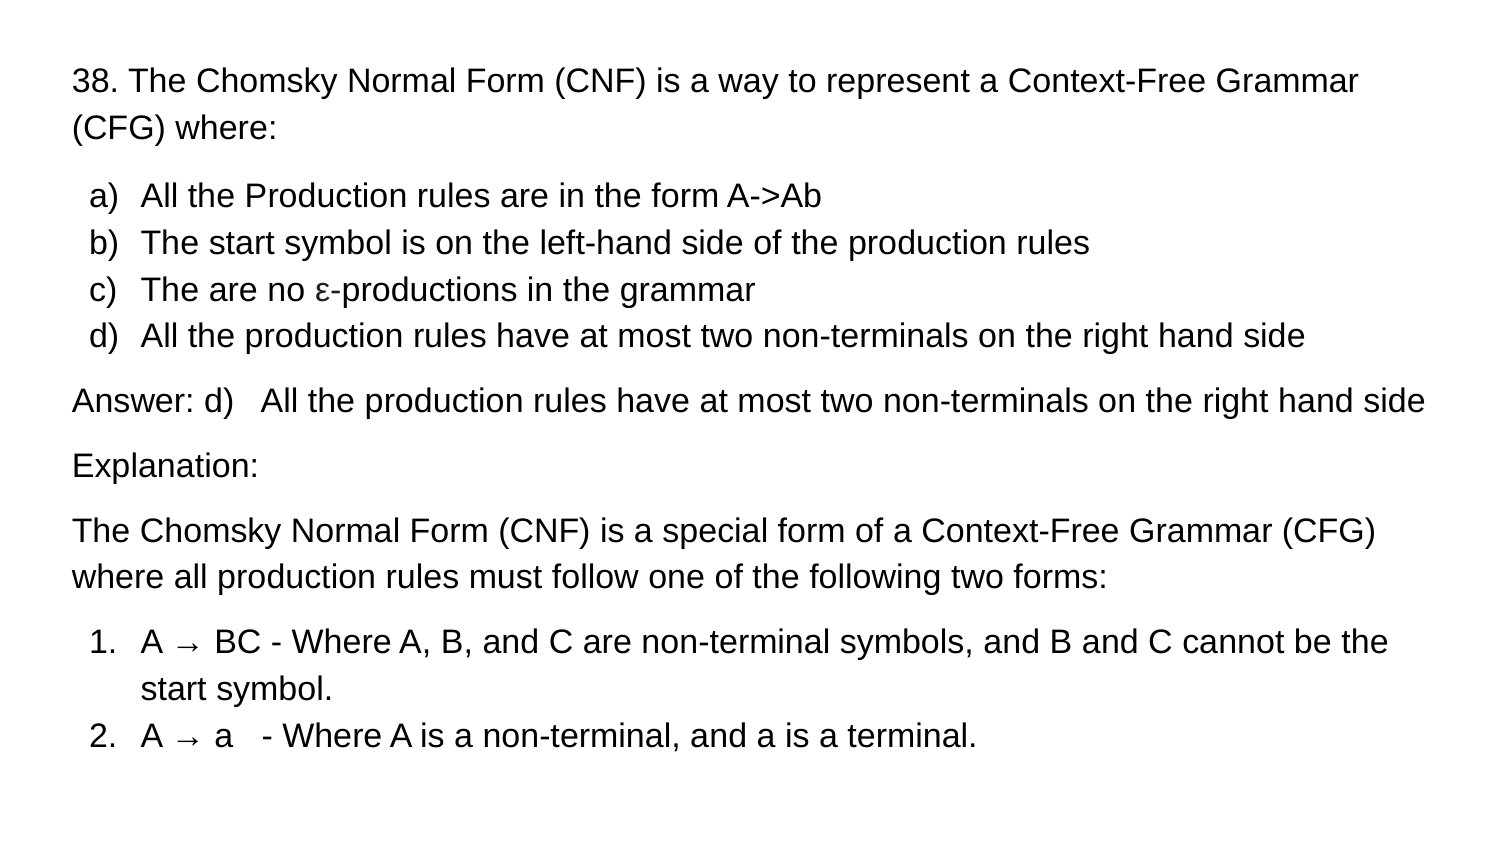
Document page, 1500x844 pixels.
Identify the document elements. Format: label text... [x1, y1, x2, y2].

list 38. The Chomsky Normal Form (CNF) is a way to represent a Context-Free Grammar (CFG) where: All the Production rules are in the form A->Ab The start symbol is on the left-hand side of the production rules The are no ε-productions in the grammar All the production rules have at most two non-terminals on the right hand side Answer: d) All the production rules have at most two non-terminals on the right hand side Explanation: The Chomsky Normal Form (CNF) is a special form of a Context-Free Grammar (CFG) where all production rules must follow one of the following two forms: A → BC - Where A, B, and C are non-terminal symbols, and B and C cannot be the start symbol. A → a - Where A is a non-terminal, and a is a terminal. [56, 37, 1449, 823]
